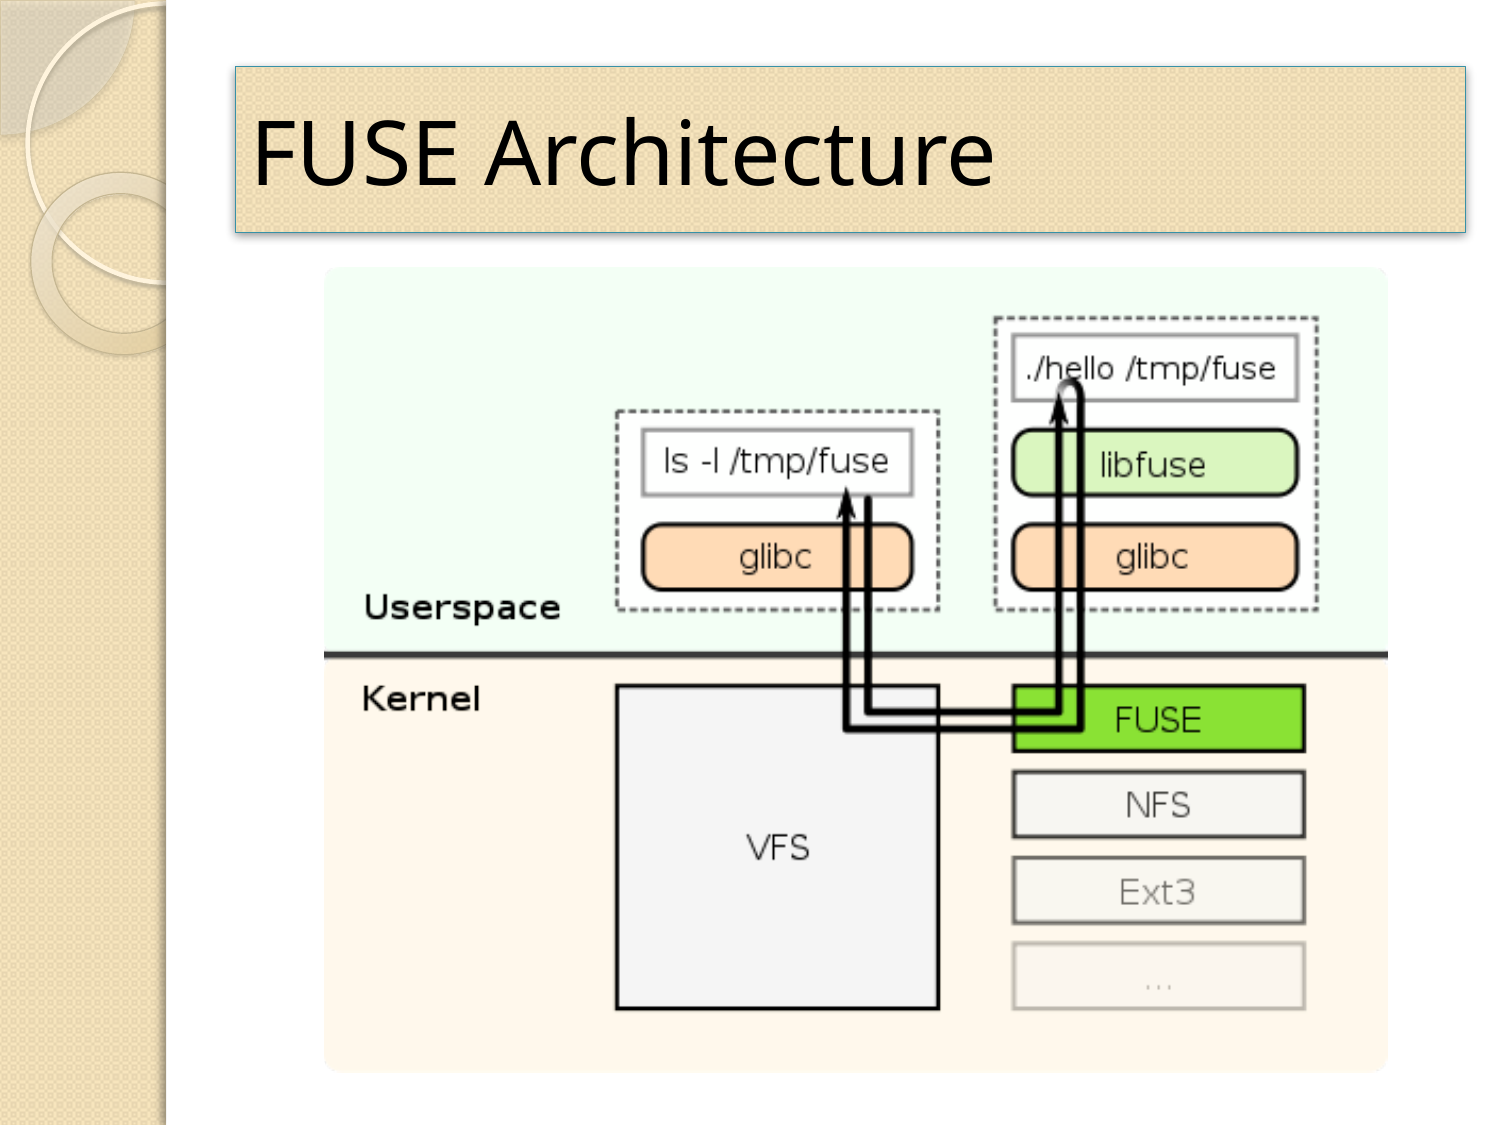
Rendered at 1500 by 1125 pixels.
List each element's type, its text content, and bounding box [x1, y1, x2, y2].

picture [324, 266, 1389, 1074]
title FUSE Architecture [235, 66, 1466, 233]
